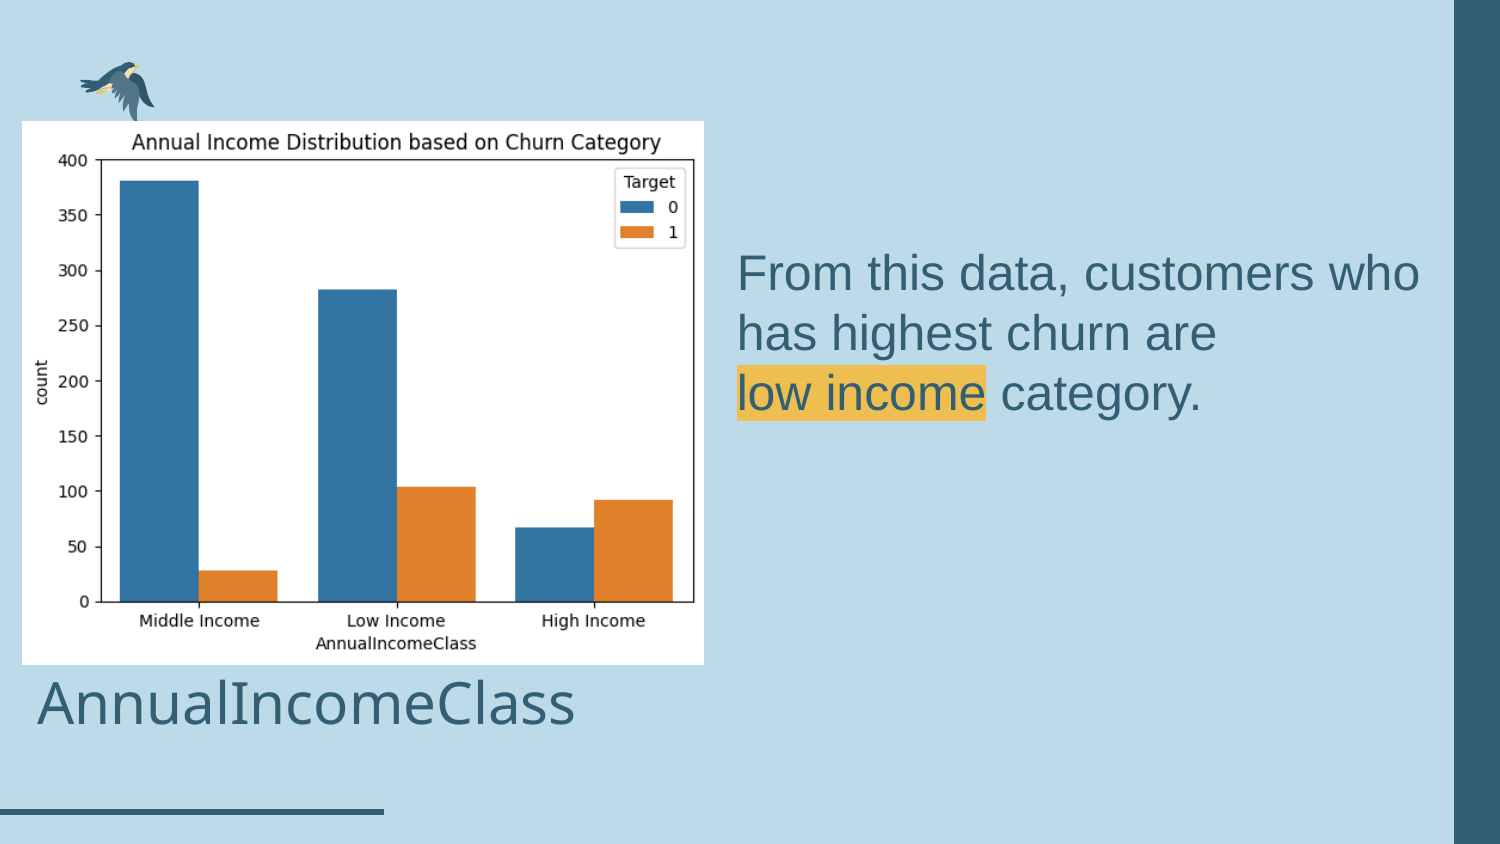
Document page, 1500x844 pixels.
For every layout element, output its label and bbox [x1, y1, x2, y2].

text_box [0, 0, 1500, 844]
picture [21, 121, 704, 665]
